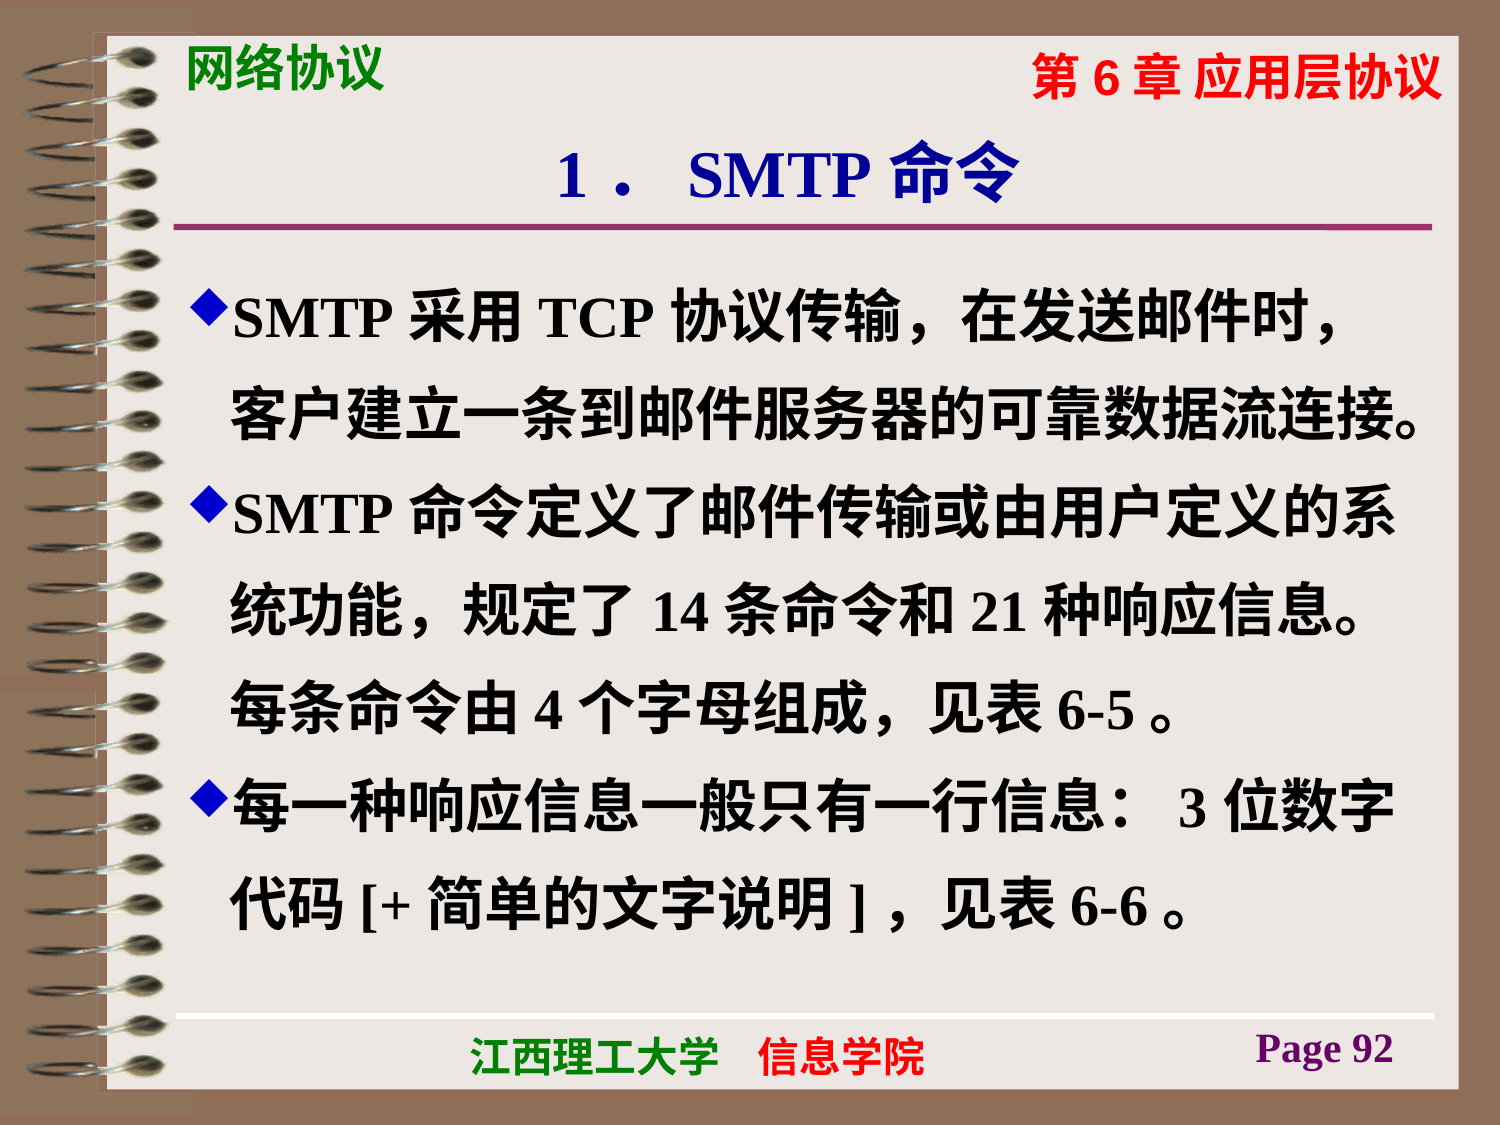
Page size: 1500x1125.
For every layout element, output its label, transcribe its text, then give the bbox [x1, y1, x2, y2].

list SMTP采用TCP协议传输，在发送邮件时，客户建立一条到邮件服务器的可靠数据流连接。 SMTP命令定义了邮件传输或由用户定义的系统功能，规定了14条命令和21种响应信息。每条命令由4个字母组成，见表6-5。 每一种响应信息一般只有一行信息：3位数字代码[+简单的文字说明]，见表6-6。 [170, 243, 1422, 998]
picture [0, 692, 194, 1115]
slide_number Page 92 [1196, 1013, 1410, 1066]
picture [0, 8, 194, 674]
title 1．SMTP命令 [170, 113, 1422, 228]
